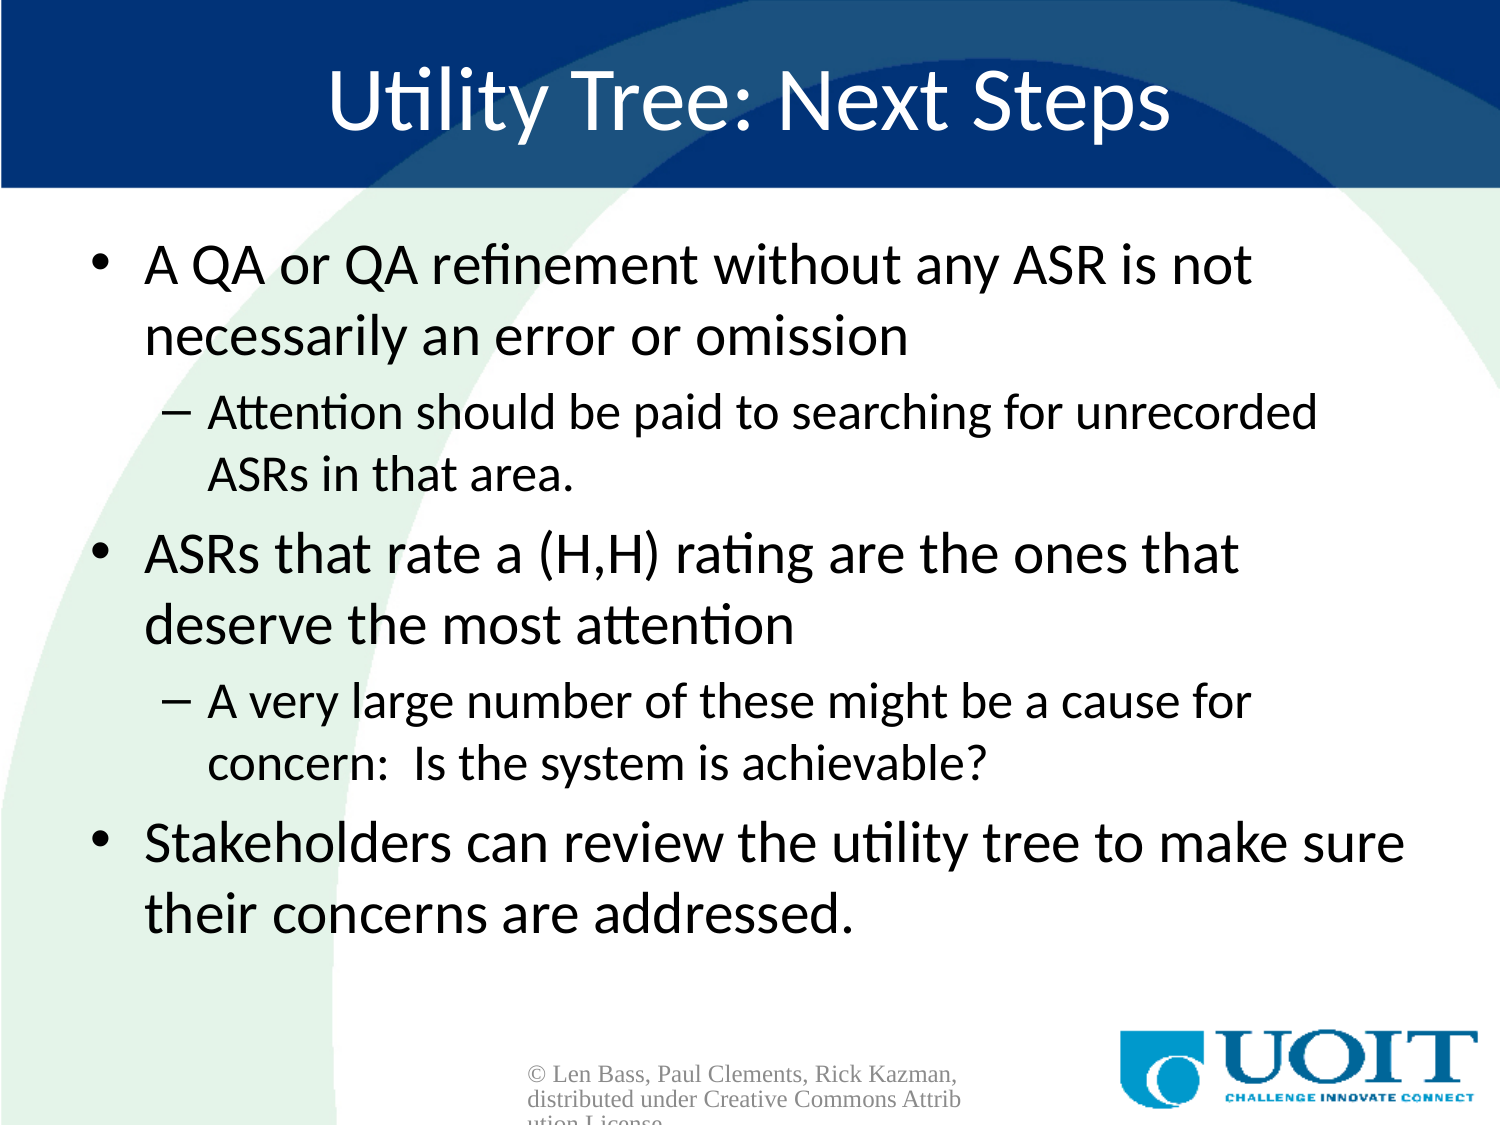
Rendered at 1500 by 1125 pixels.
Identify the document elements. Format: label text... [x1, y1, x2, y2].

picture [0, 0, 1500, 1125]
list A QA or QA refinement without any ASR is not necessarily an error or omission Attention should be paid to searching for unrecorded ASRs in that area. ASRs that rate a (H,H) rating are the ones that deserve the most attention A very large number of these might be a cause for concern: Is the system is achievable? Stakeholders can review the utility tree to make sure their concerns are addressed. [75, 217, 1425, 960]
title Utility Tree: Next Steps [75, 0, 1425, 188]
footer © Len Bass, Paul Clements, Rick Kazman, distributed under Creative Commons Attribution License [512, 1042, 988, 1103]
